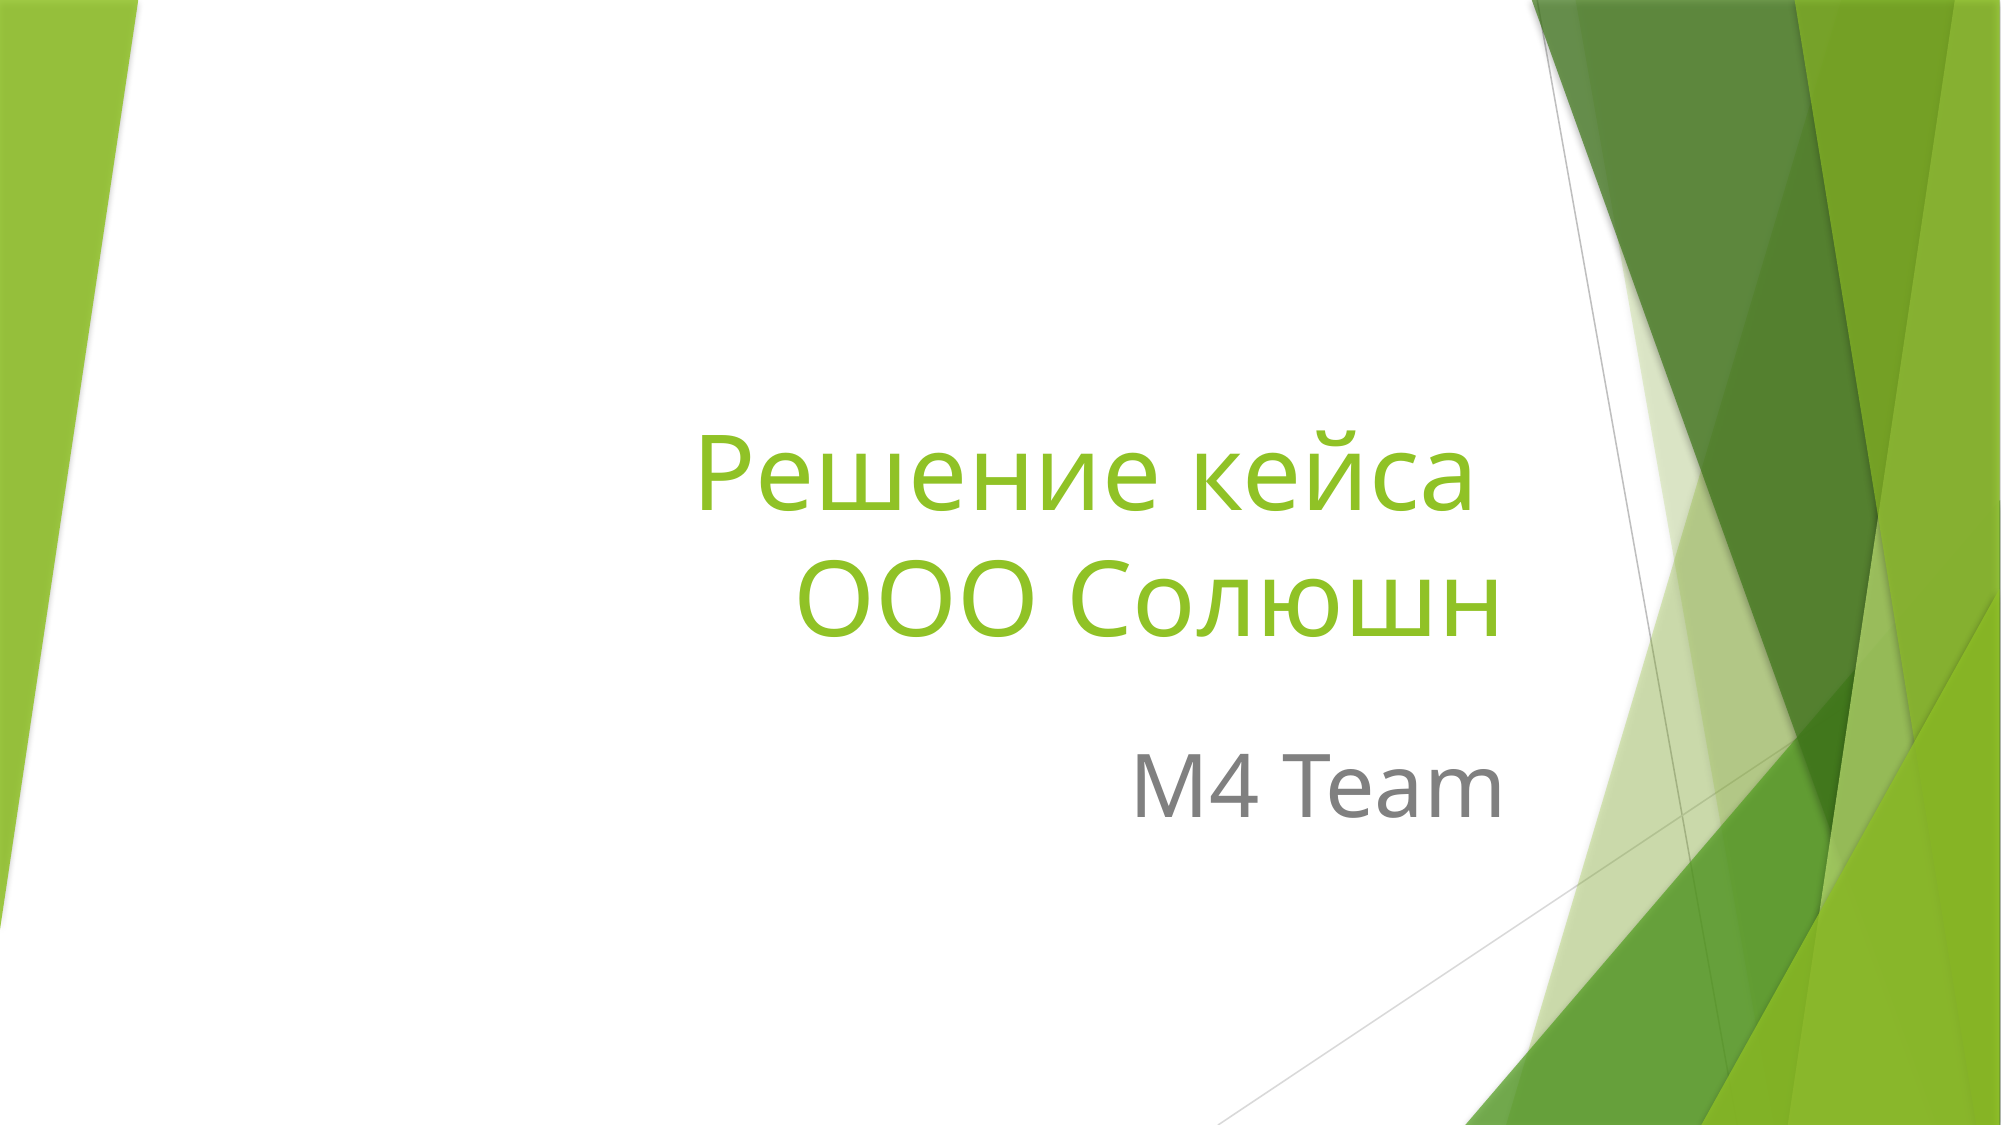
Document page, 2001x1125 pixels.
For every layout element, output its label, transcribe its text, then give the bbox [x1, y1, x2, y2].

title Решение кейса ООО Солюшн [247, 394, 1522, 664]
subtitle M4 Team [247, 664, 1522, 845]
